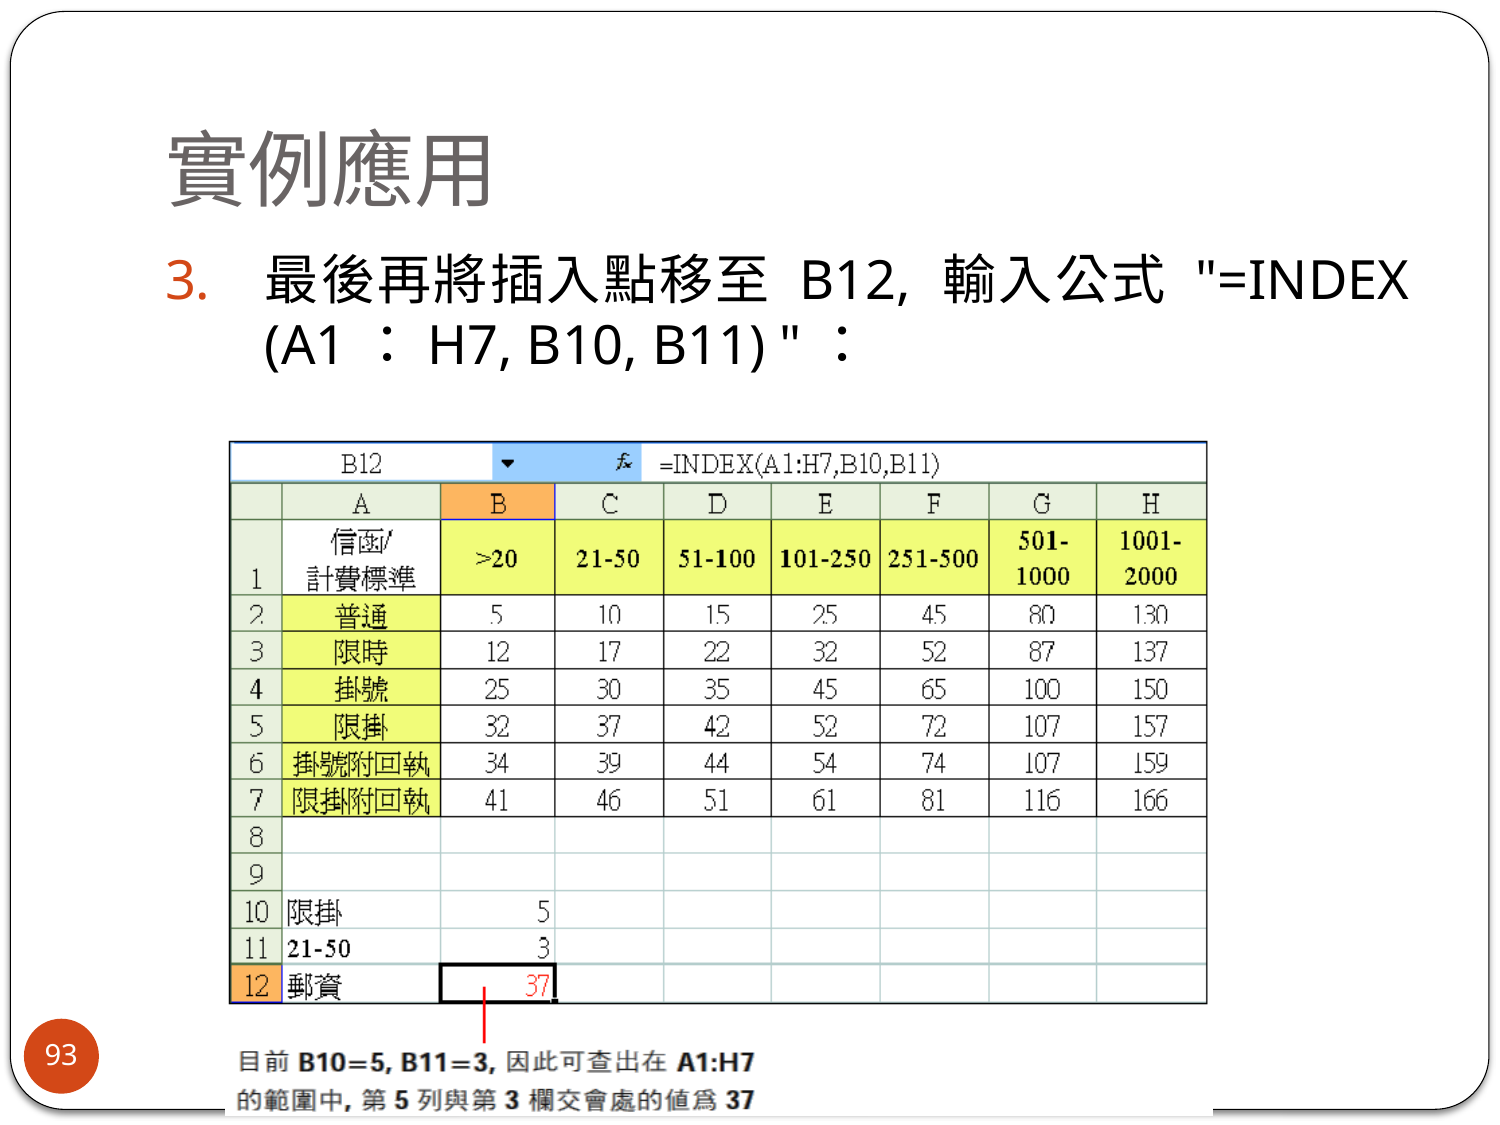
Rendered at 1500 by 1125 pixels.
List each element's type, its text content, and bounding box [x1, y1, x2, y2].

slide_number 93 [23, 1018, 99, 1094]
title 實例應用 [150, 45, 1425, 233]
list 最後再將插入點移至 B12, 輸入公式 "=INDEX (A1：H7, B10, B11) "： [150, 237, 1425, 988]
picture [224, 437, 1213, 1117]
